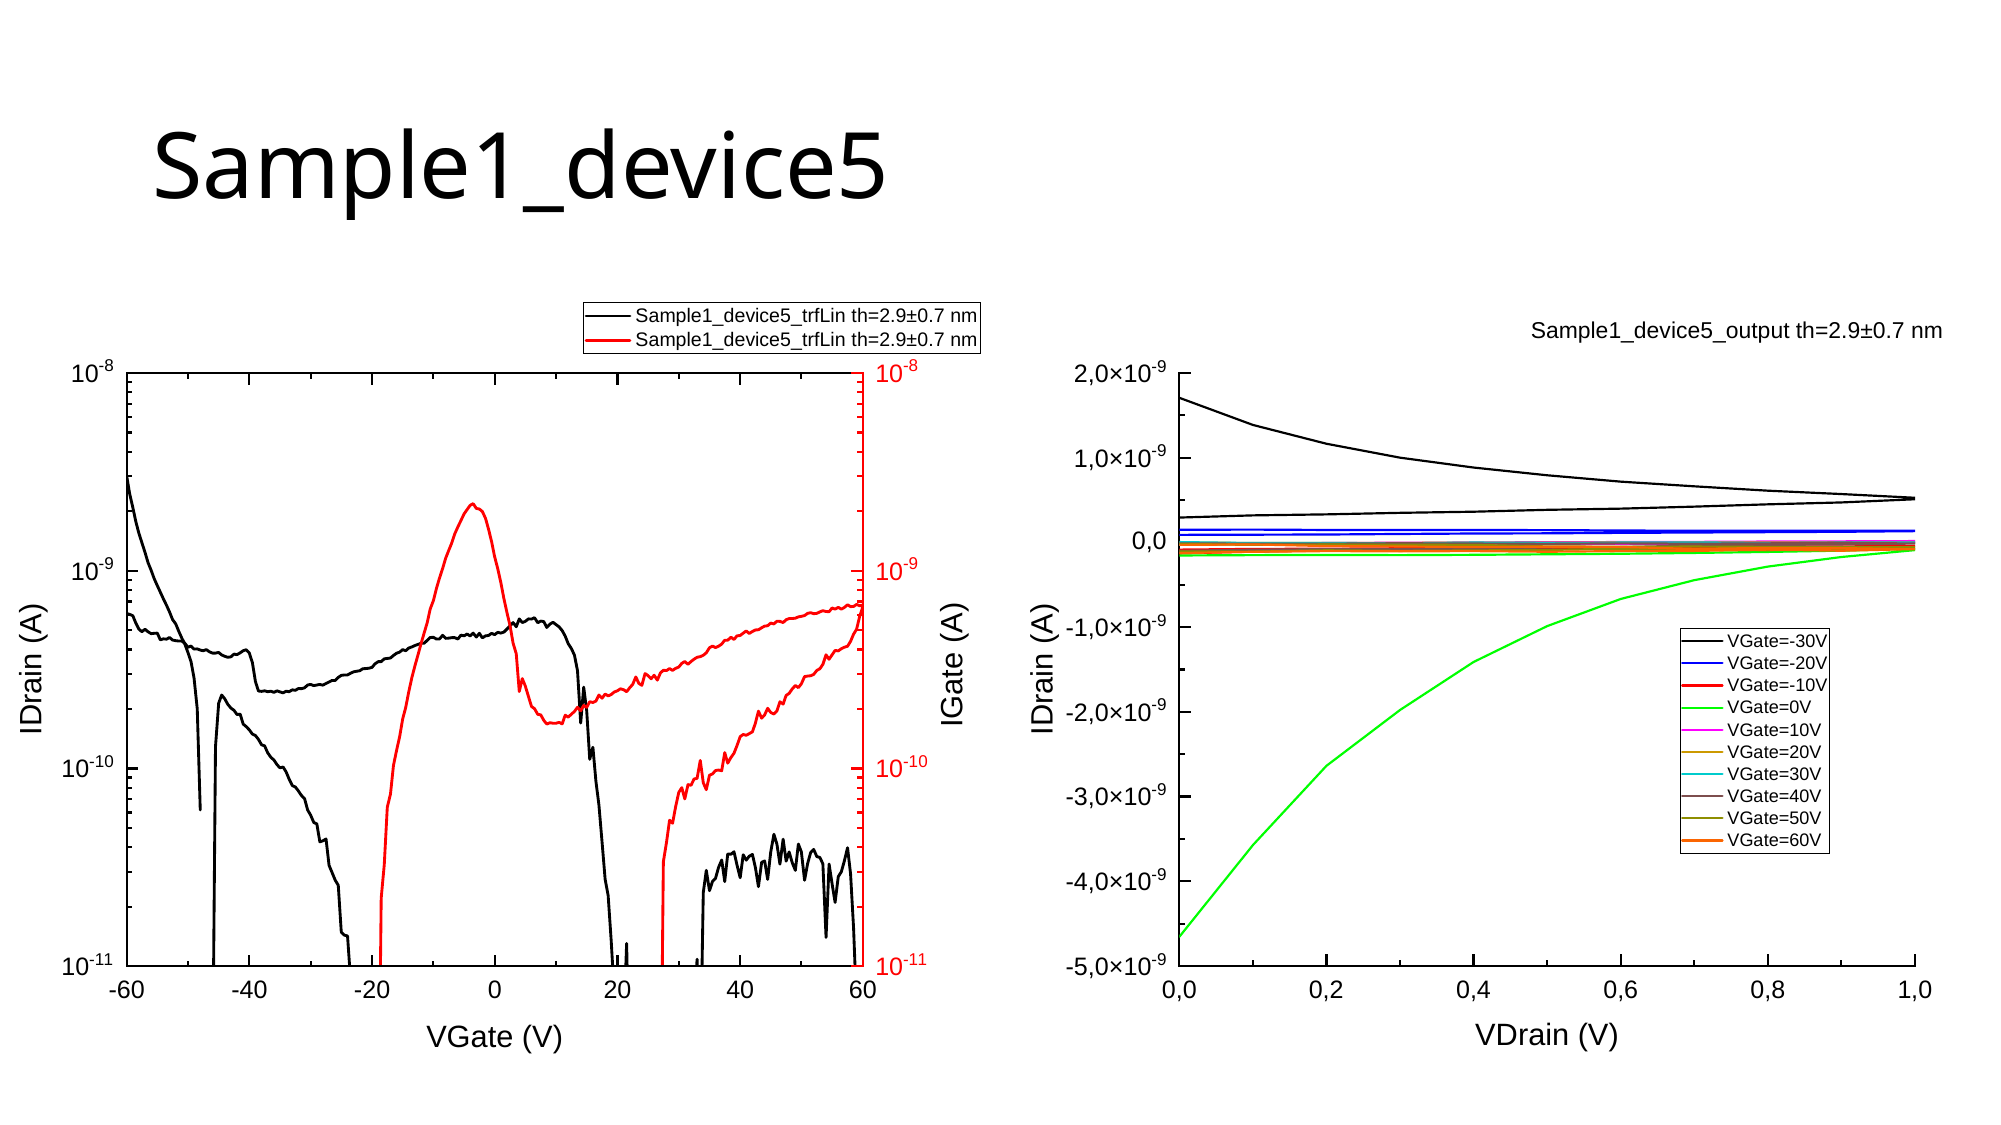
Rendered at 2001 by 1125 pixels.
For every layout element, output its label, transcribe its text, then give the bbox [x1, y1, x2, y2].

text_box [0, 277, 1014, 1105]
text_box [1014, 277, 2000, 1105]
title Sample1_device5 [137, 59, 1863, 277]
